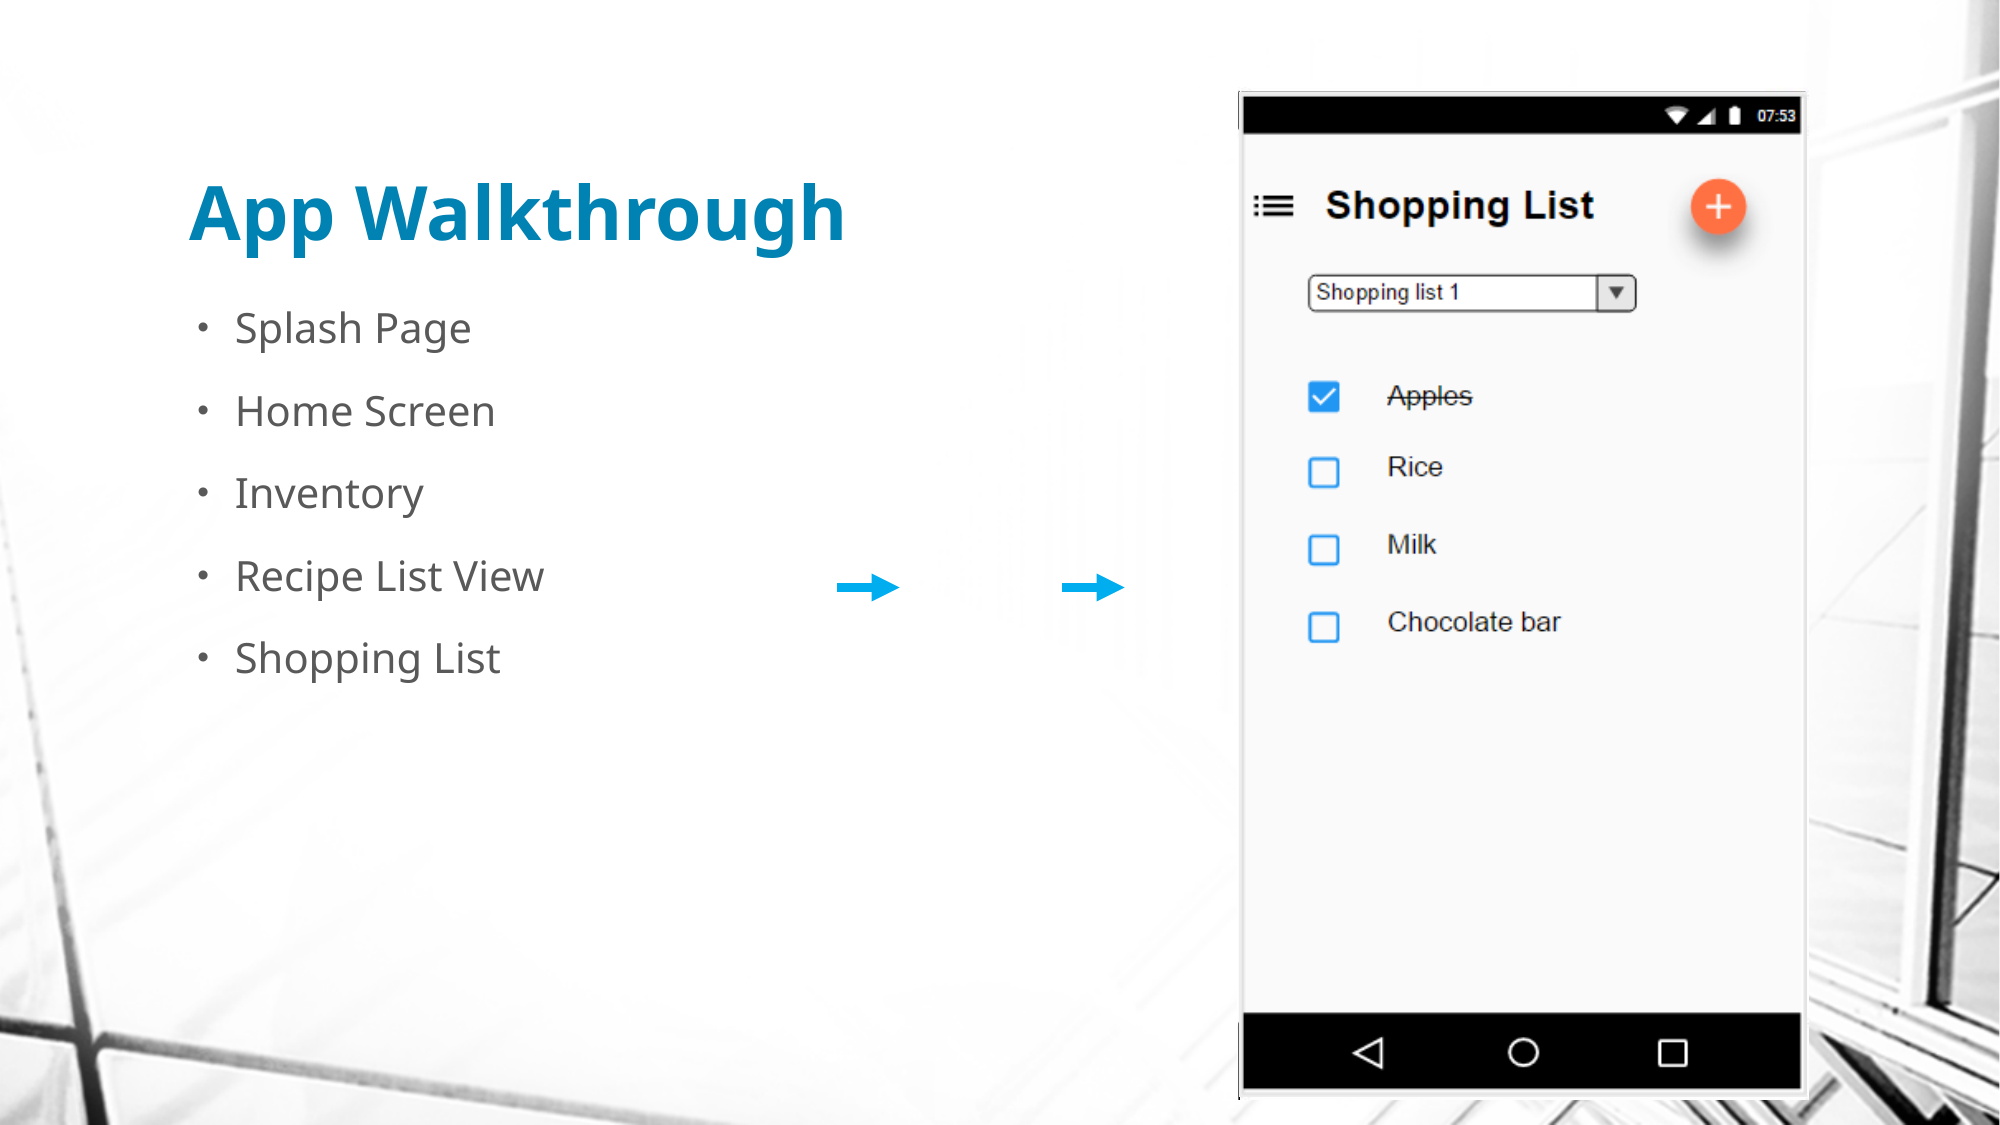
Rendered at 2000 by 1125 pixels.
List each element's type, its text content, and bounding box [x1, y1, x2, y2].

picture [0, 0, 2000, 1125]
title App Walkthrough [174, 87, 1237, 263]
list Splash Page Home Screen Inventory Recipe List View Shopping List [174, 299, 1237, 988]
